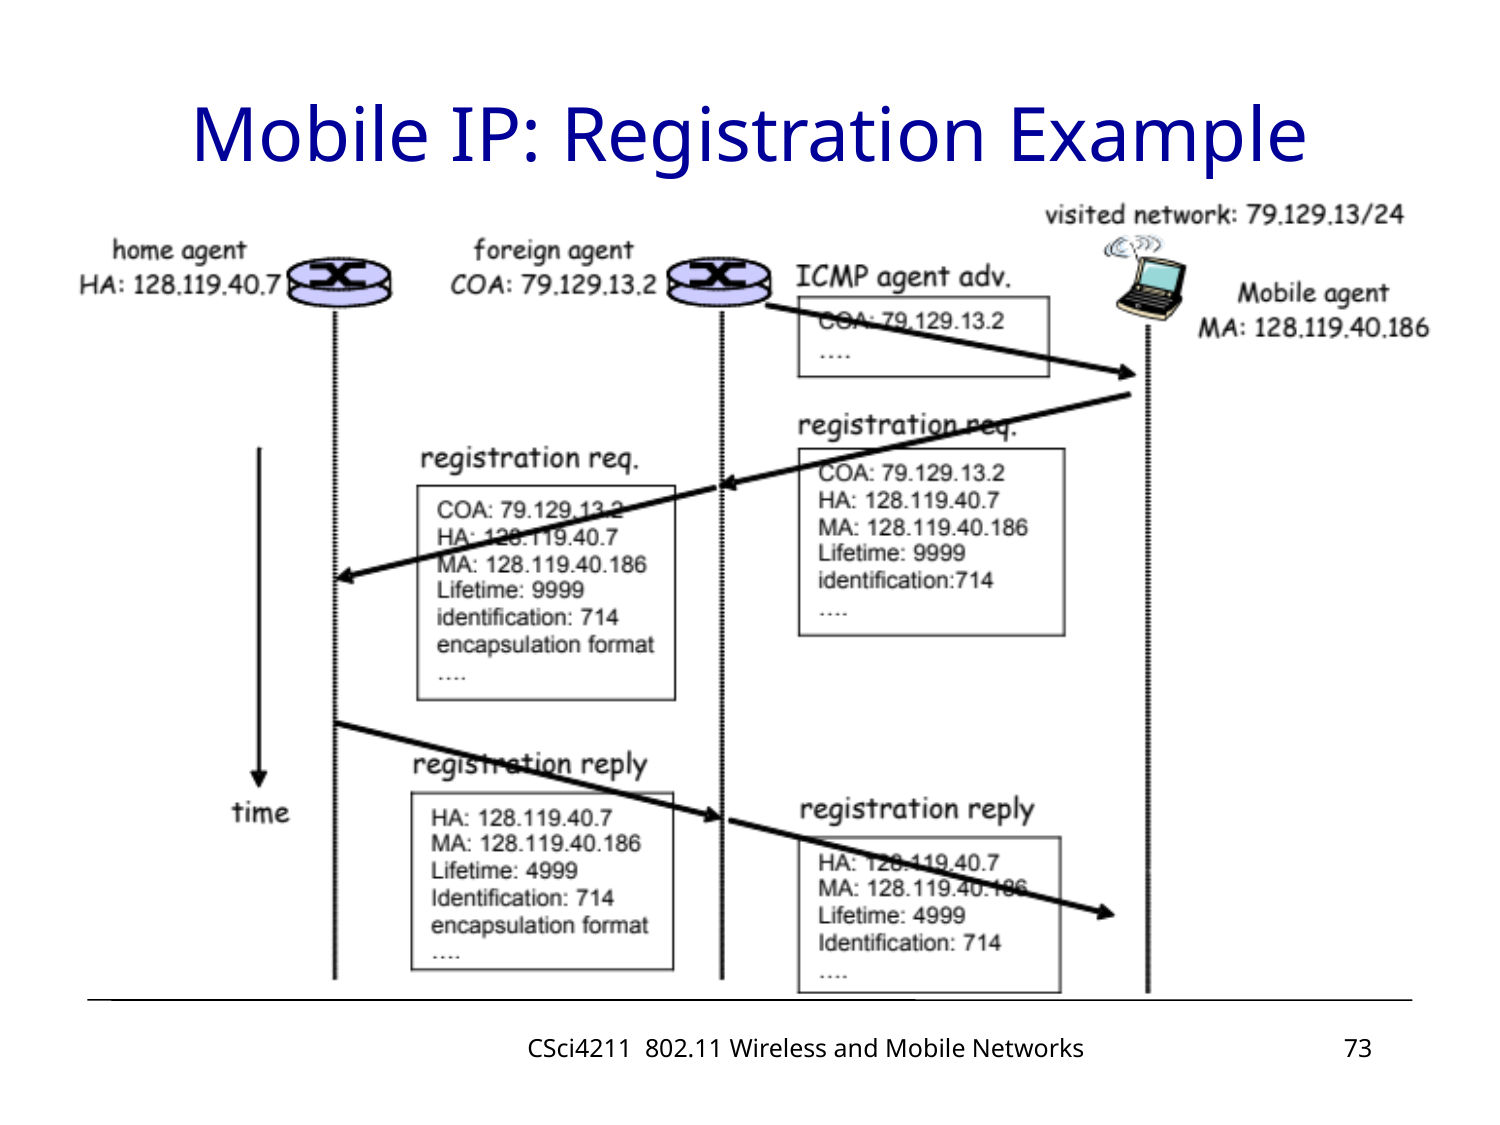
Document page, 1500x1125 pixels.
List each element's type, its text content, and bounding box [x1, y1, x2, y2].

title Mobile IP: Registration Example [112, 37, 1388, 185]
footer CSci4211 802.11 Wireless and Mobile Networks [499, 1024, 1113, 1101]
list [62, 187, 1452, 994]
slide_number 73 [1113, 1024, 1388, 1101]
